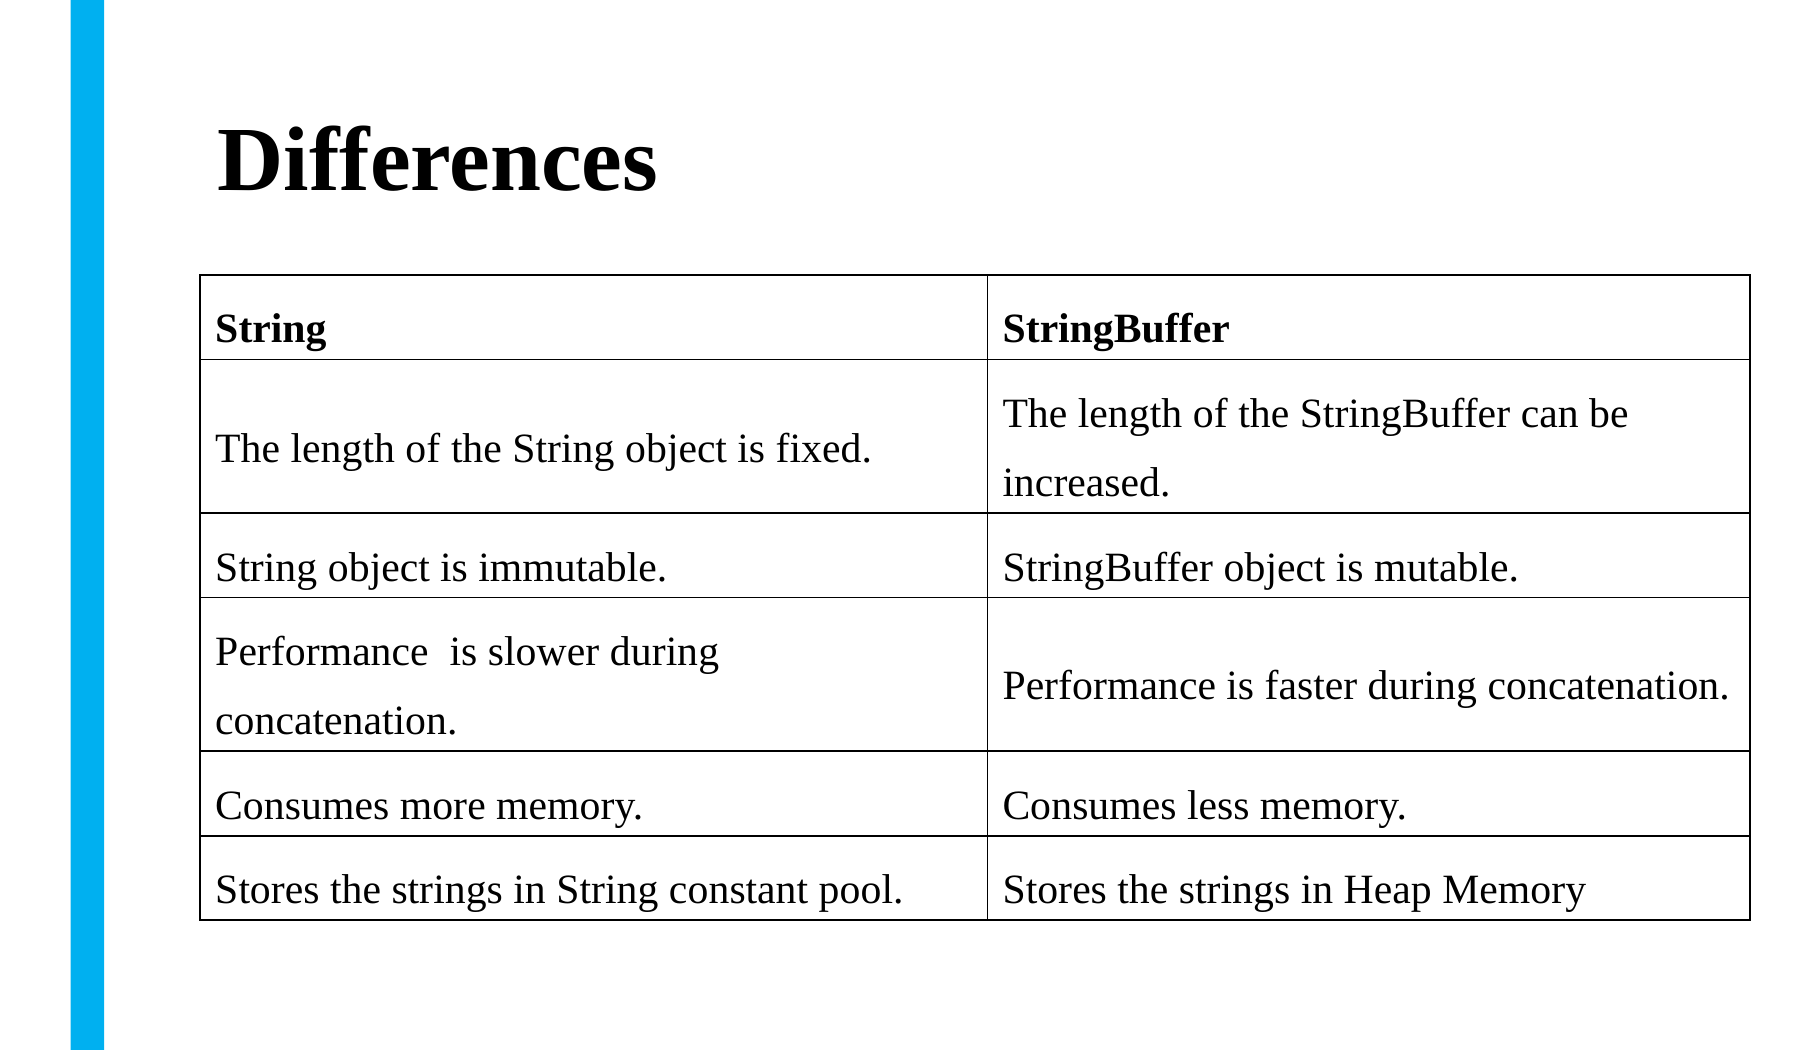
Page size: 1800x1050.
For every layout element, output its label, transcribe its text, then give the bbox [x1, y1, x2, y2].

table_cell Performance is faster during concatenation. [988, 598, 1749, 750]
table_header String [201, 276, 987, 359]
table_cell String object is immutable. [201, 514, 987, 597]
title Differences [202, 104, 1620, 274]
table_cell Stores the strings in String constant pool. [201, 837, 987, 919]
table_cell The length of the StringBuffer can be increased. [988, 360, 1749, 512]
table_cell StringBuffer object is mutable. [988, 514, 1749, 597]
table_cell Consumes more memory. [201, 752, 987, 835]
table_header StringBuffer [988, 276, 1749, 359]
table_cell The length of the String object is fixed. [201, 360, 987, 512]
table_cell Stores the strings in Heap Memory [988, 837, 1749, 919]
table_cell Performance is slower during concatenation. [201, 598, 987, 750]
table_cell Consumes less memory. [988, 752, 1749, 835]
